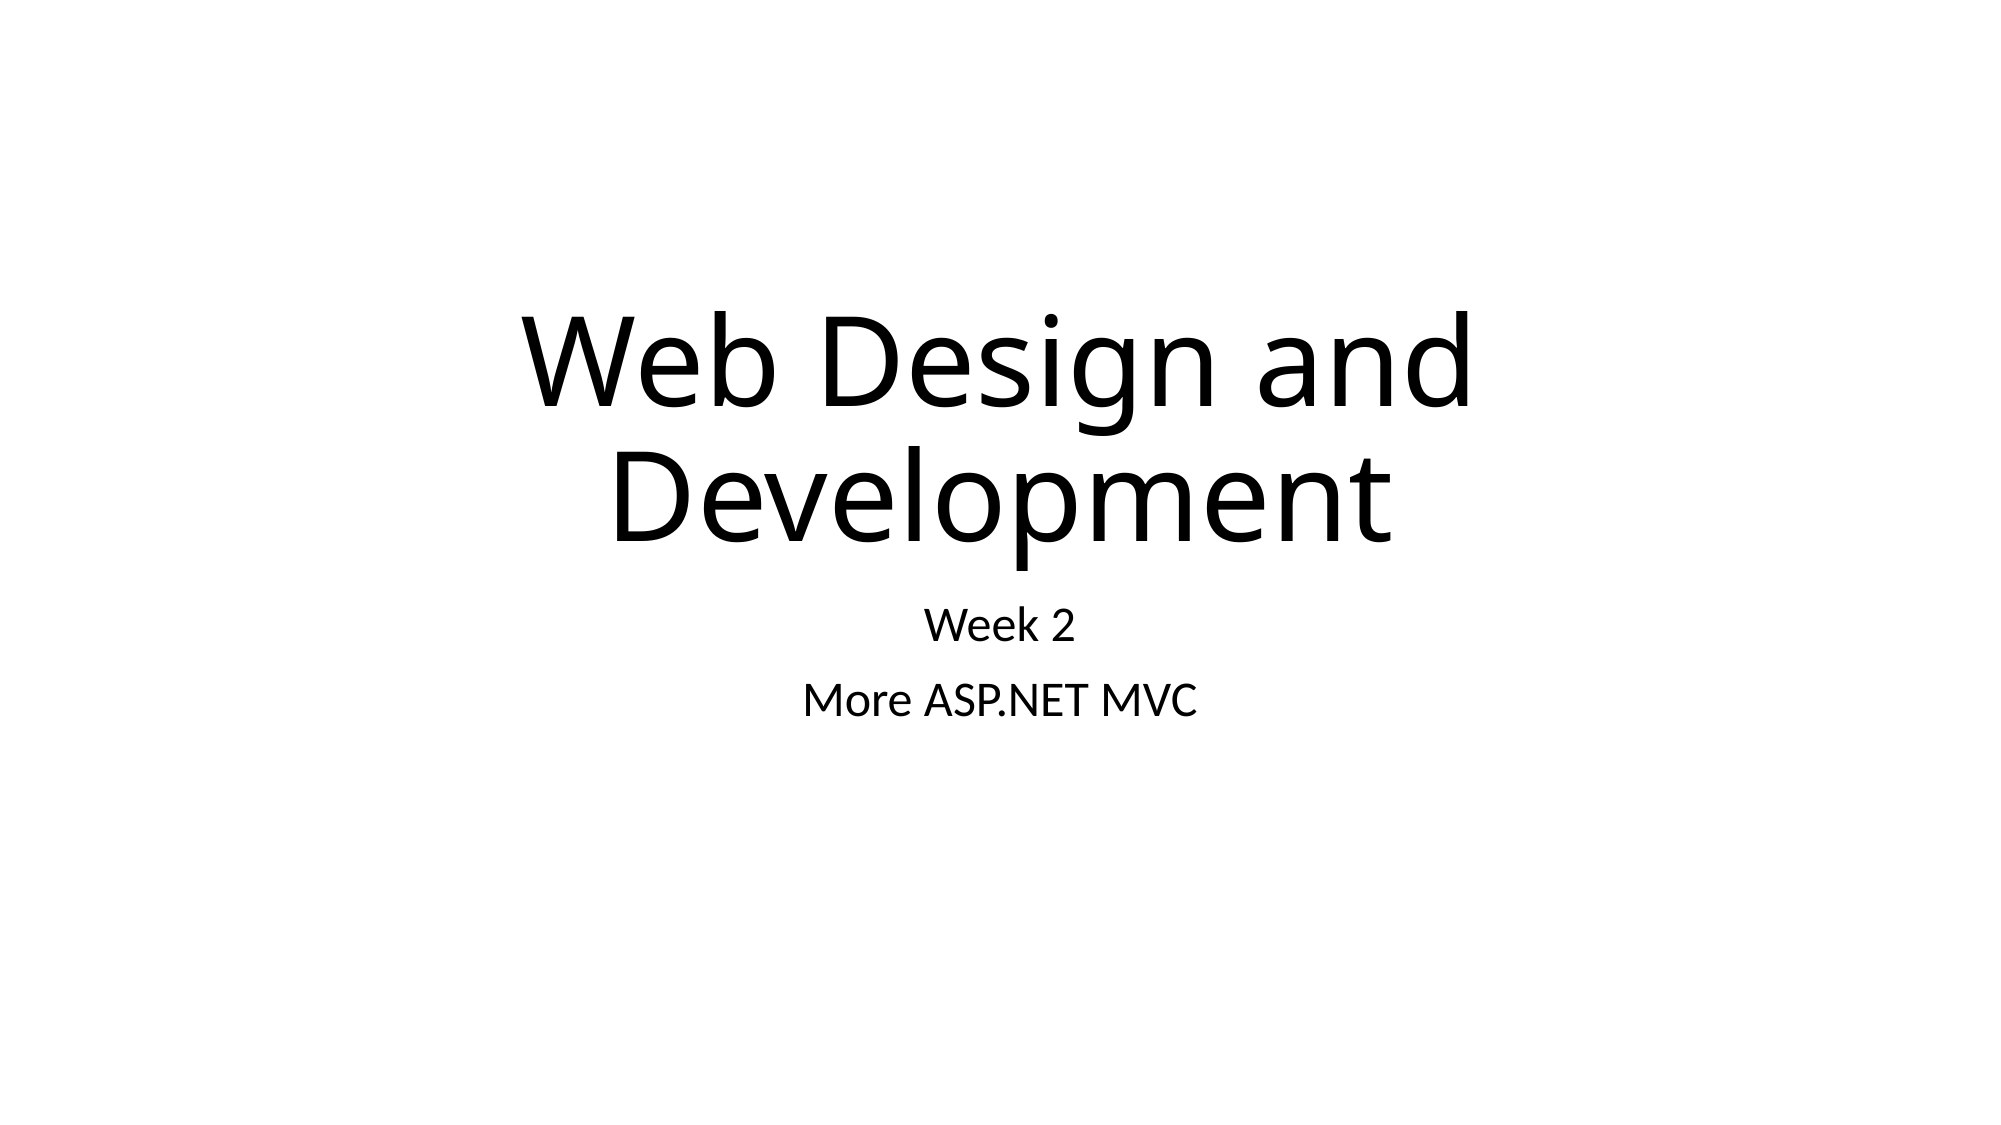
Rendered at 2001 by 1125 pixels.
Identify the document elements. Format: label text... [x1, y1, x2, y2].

title Web Design and Development [249, 184, 1750, 576]
subtitle Week 2 More ASP.NET MVC [249, 590, 1750, 863]
